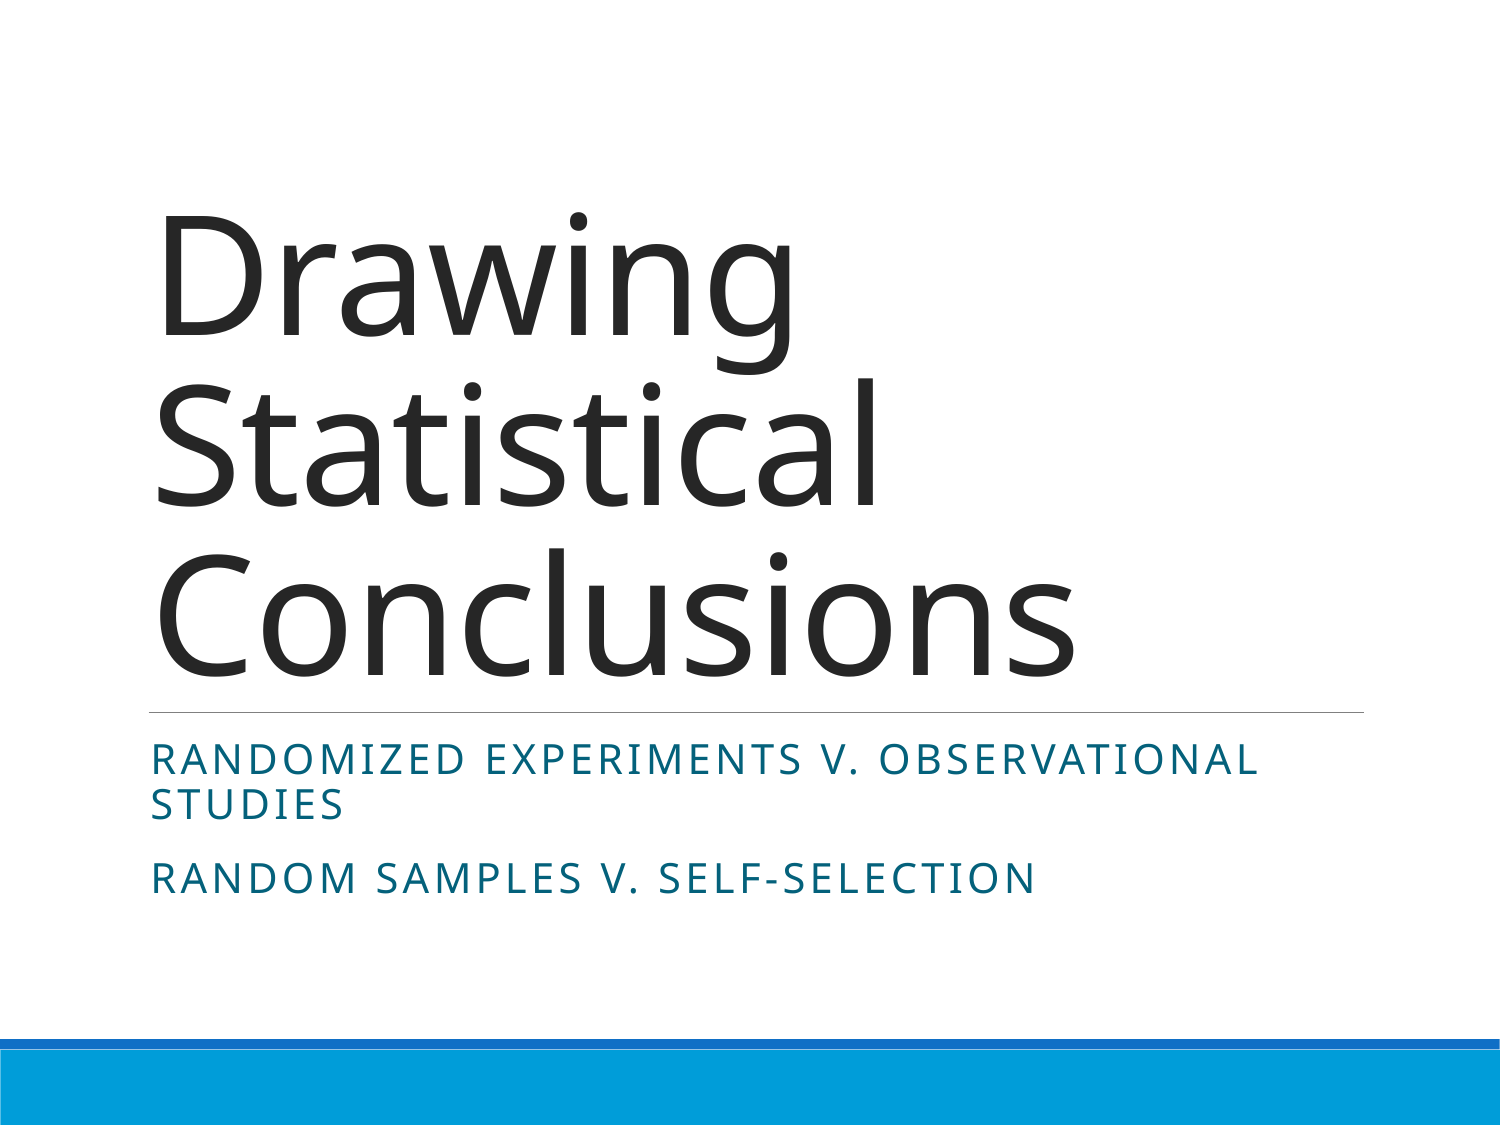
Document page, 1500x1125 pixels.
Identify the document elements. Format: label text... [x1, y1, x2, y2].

subtitle Randomized Experiments V. Observational Studies Random Samples v. self-selection [135, 730, 1373, 1010]
title Drawing Statistical Conclusions [135, 132, 1373, 718]
